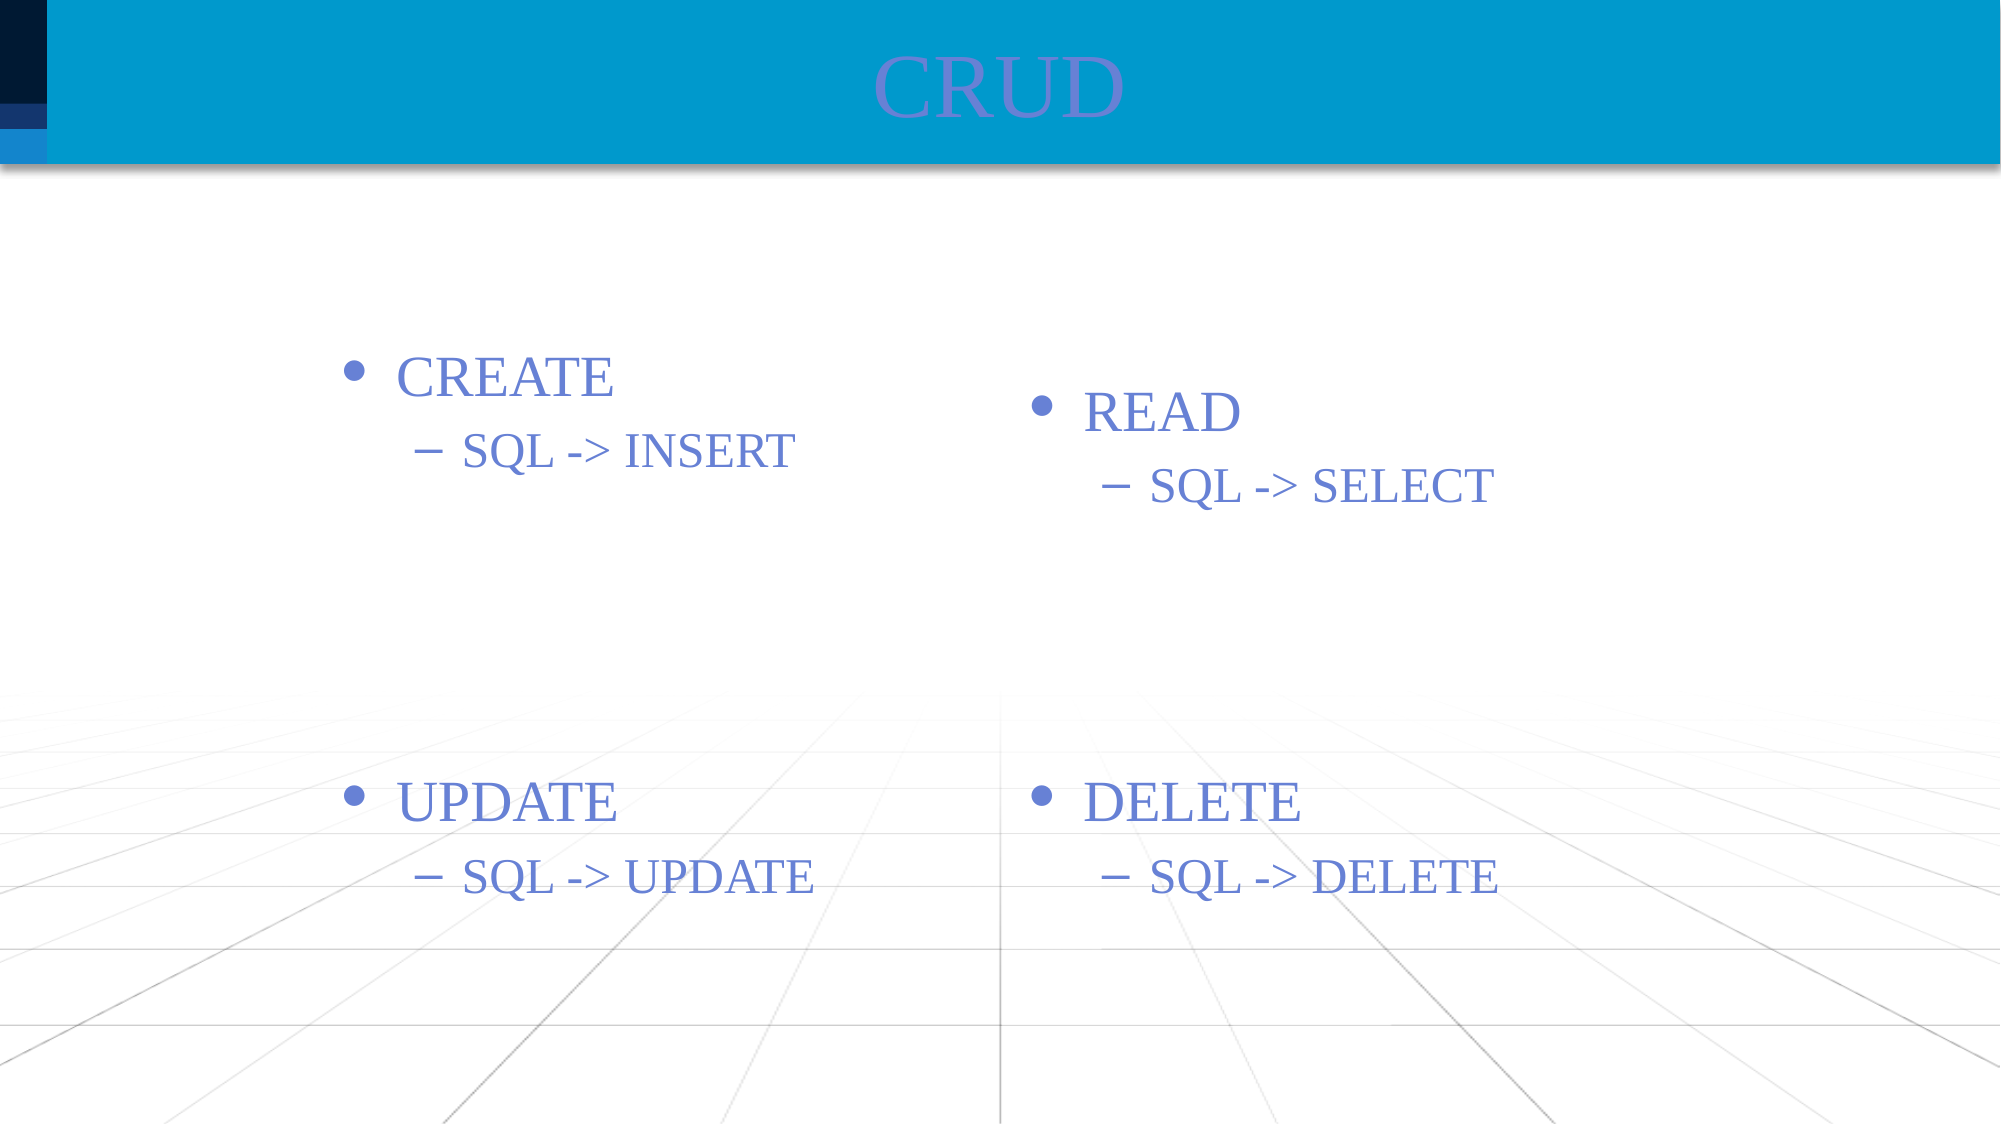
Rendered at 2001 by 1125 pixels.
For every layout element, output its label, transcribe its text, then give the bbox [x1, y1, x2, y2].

text_box READ SQL -> SELECT [1012, 262, 1675, 623]
text_box DELETE SQL -> DELETE [1012, 653, 1675, 1014]
text_box CREATE SQL -> INSERT [325, 262, 988, 623]
text_box UPDATE SQL -> UPDATE [325, 653, 988, 1014]
title CRUD [287, 25, 1713, 138]
